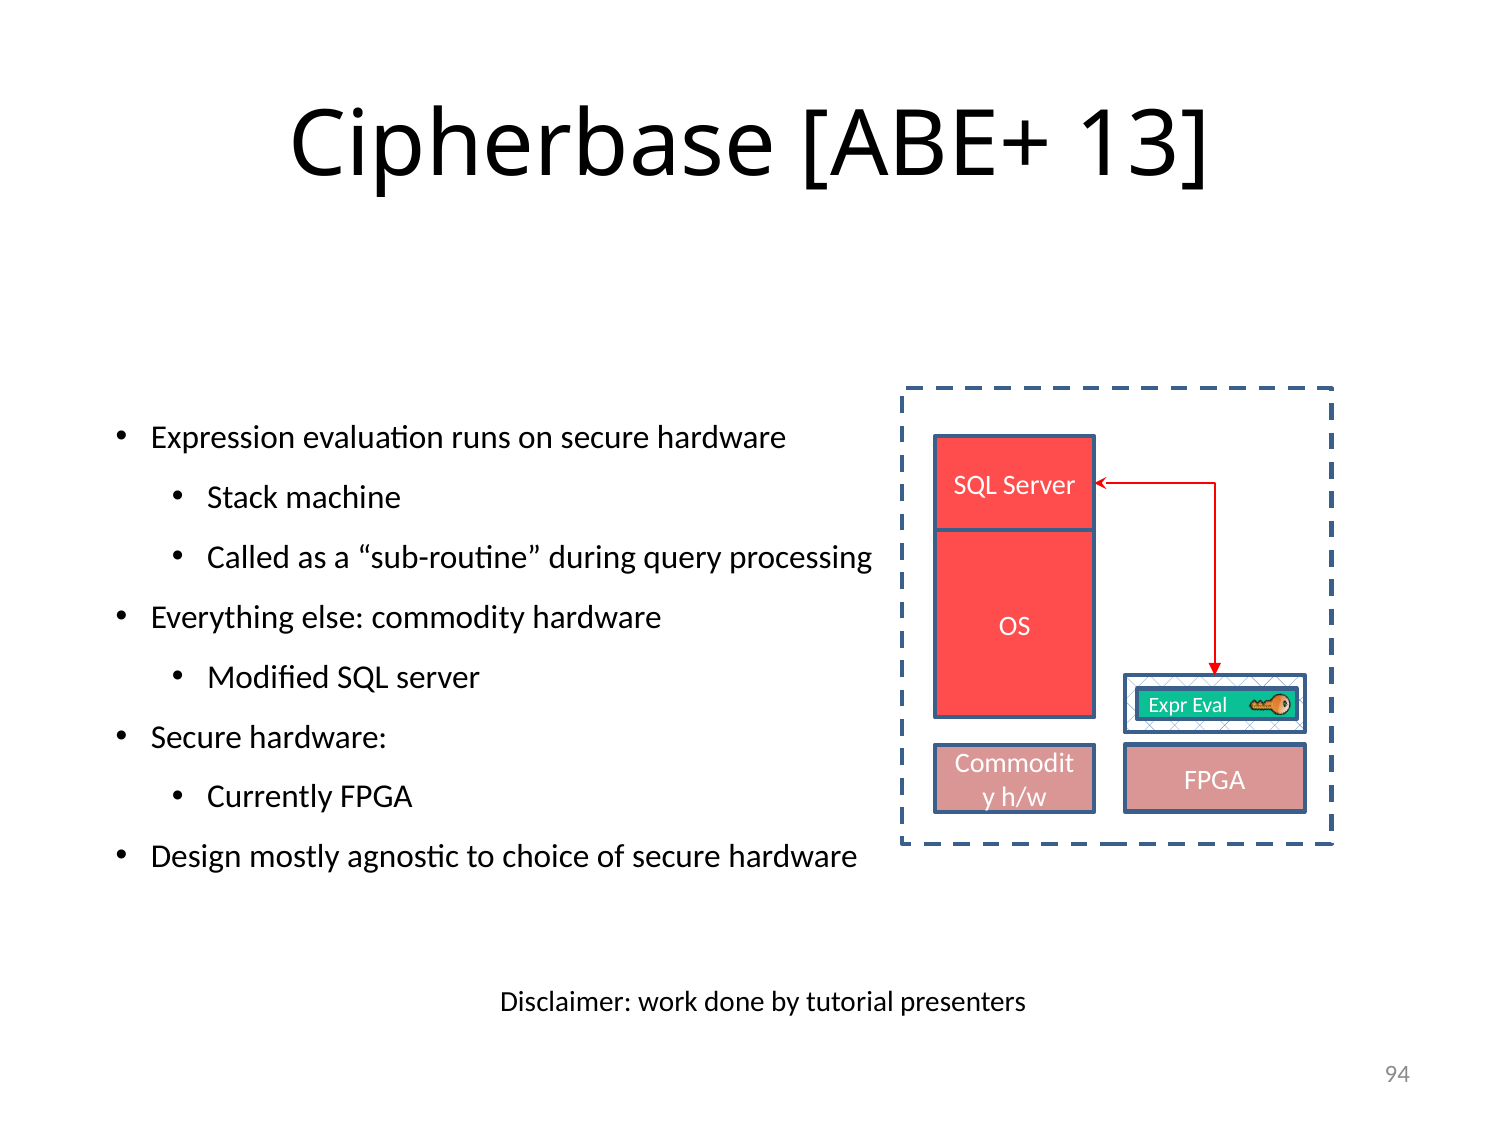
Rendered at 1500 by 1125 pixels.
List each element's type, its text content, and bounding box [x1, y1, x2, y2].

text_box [1094, 482, 1216, 676]
text_box Expression evaluation runs on secure hardware Stack machine Called as a “sub-routine” during query processing Everything else: commodity hardware Modified SQL server Secure hardware: Currently FPGA Design mostly agnostic to choice of secure hardware [100, 387, 889, 882]
picture [1254, 687, 1288, 721]
text_box Disclaimer: work done by tutorial presenters [485, 974, 1042, 1025]
text_box [900, 386, 1334, 846]
slide_number 94 [1074, 1042, 1425, 1103]
title Cipherbase [ABE+ 13] [75, 45, 1425, 233]
